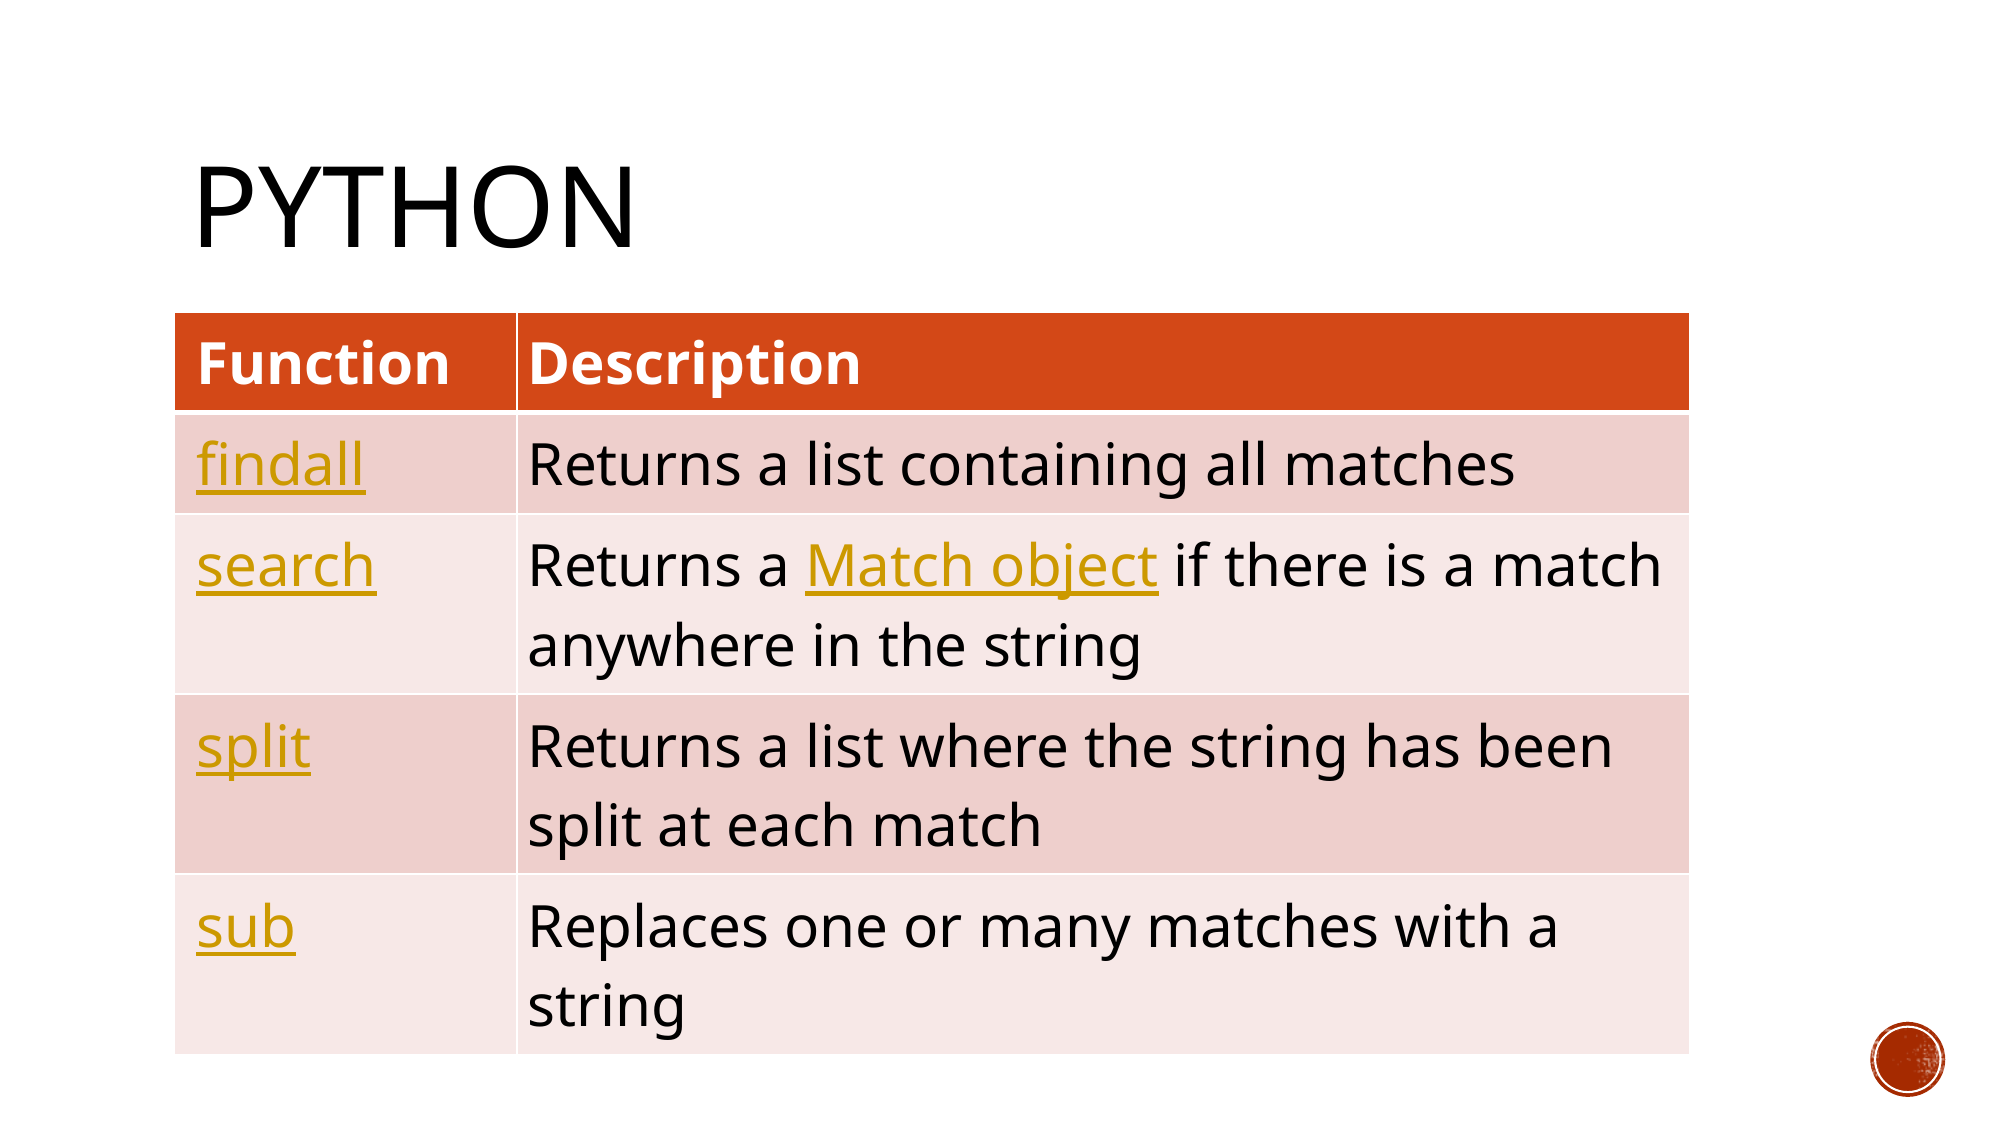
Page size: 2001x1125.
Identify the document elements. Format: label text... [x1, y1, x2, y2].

table_cell search [175, 515, 516, 693]
table_cell Replaces one or many matches with a string [518, 875, 1689, 1054]
table_cell Returns a Match object if there is a match anywhere in the string [518, 515, 1689, 693]
table_cell split [175, 695, 516, 873]
title Python [175, 79, 1826, 344]
table_header Description [518, 313, 1689, 410]
table_cell sub [175, 875, 516, 1054]
table_cell findall [175, 415, 516, 513]
table_cell Returns a list where the string has been split at each match [518, 695, 1689, 873]
table_cell Returns a list containing all matches [518, 415, 1689, 513]
table_header Function [175, 313, 516, 410]
